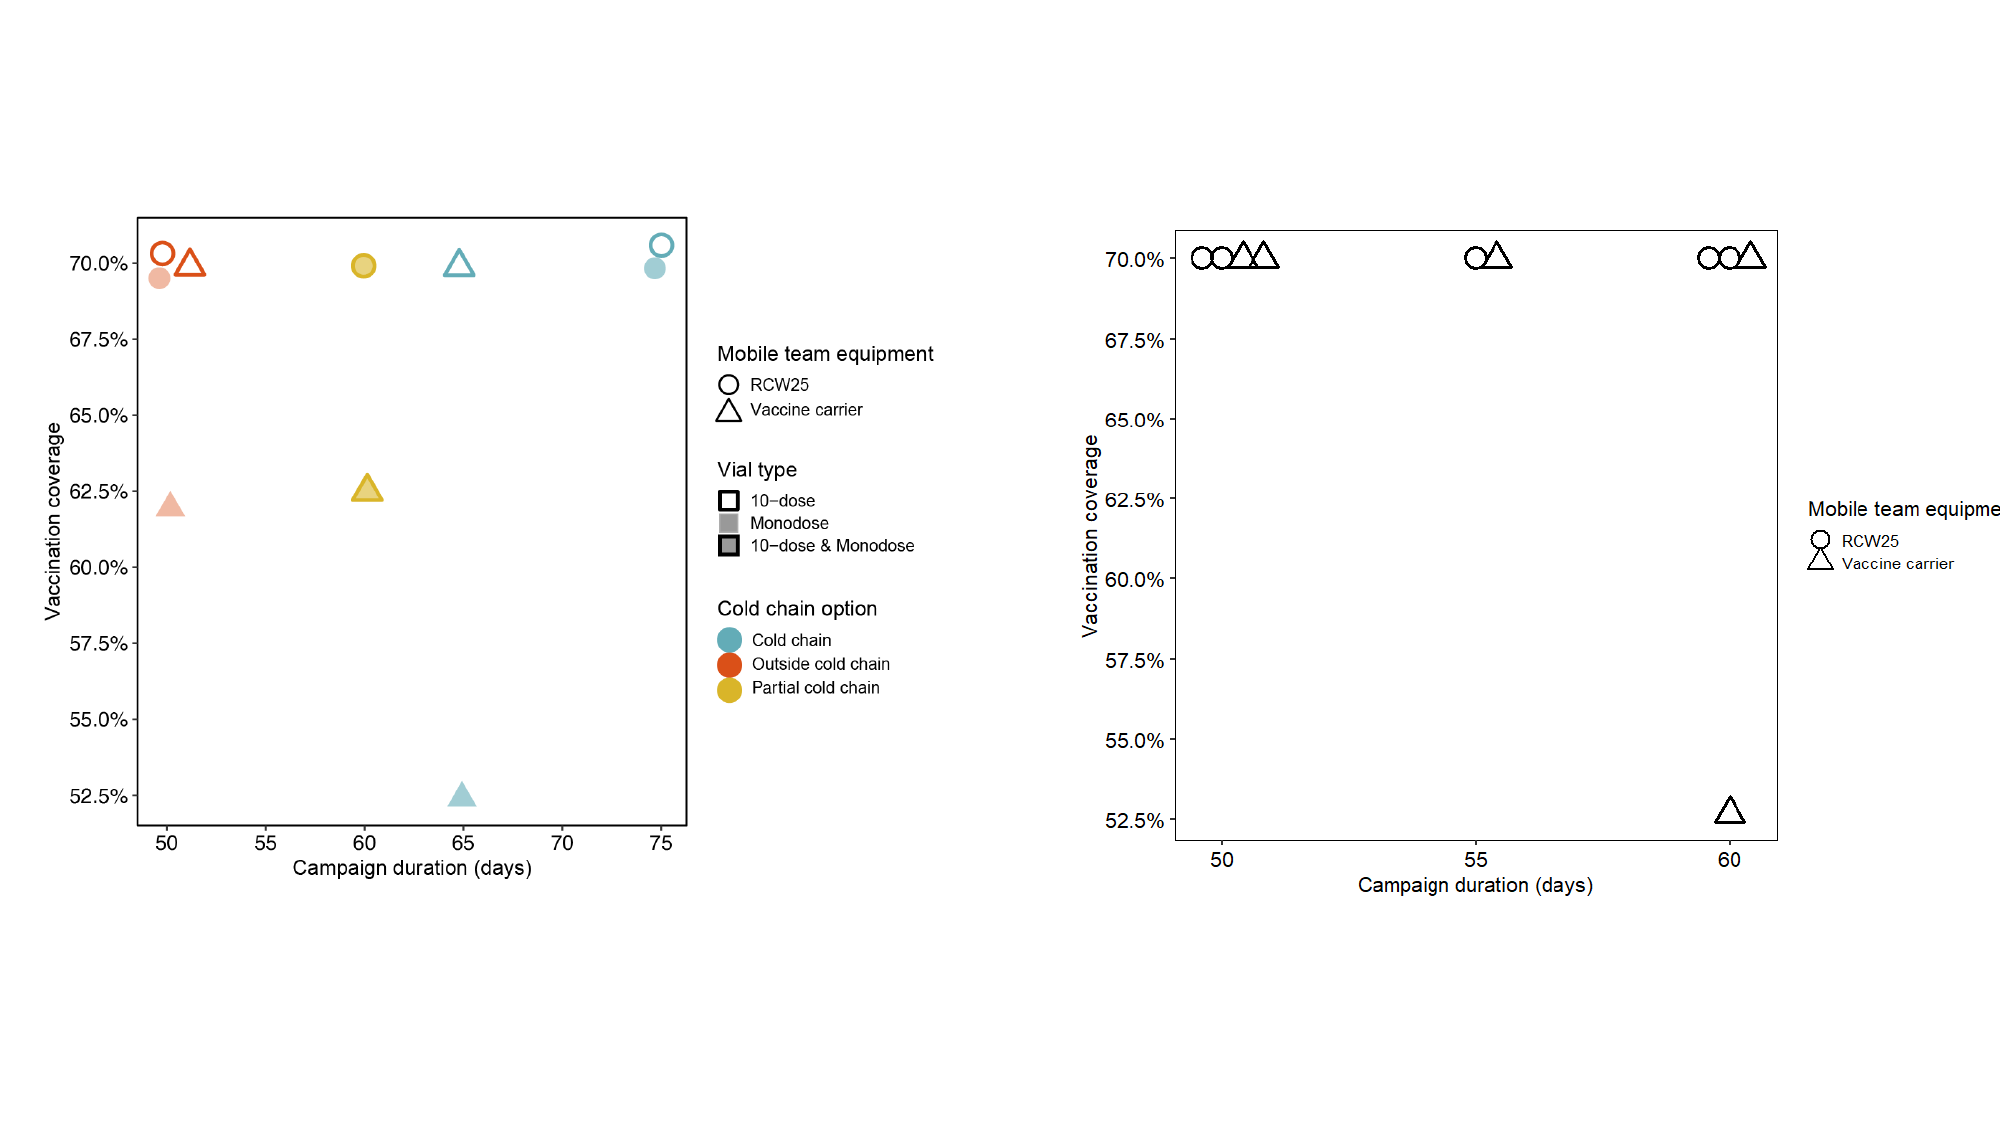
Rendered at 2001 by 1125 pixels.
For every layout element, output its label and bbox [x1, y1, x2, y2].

picture [1070, 220, 2000, 905]
picture [33, 206, 955, 890]
